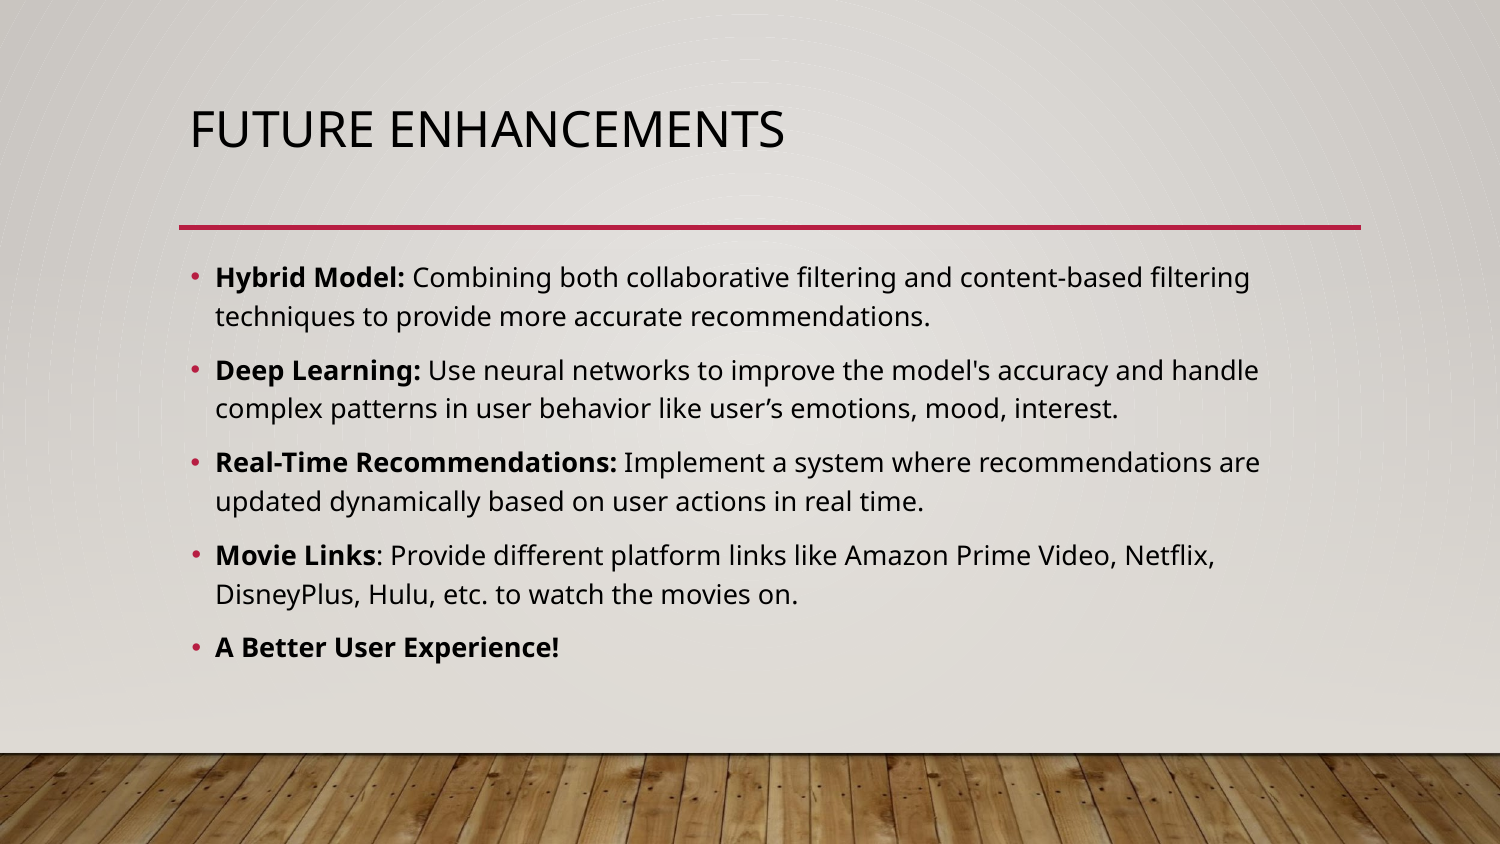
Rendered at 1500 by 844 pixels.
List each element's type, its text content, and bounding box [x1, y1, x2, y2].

picture [0, 753, 1500, 844]
list Hybrid Model: Combining both collaborative filtering and content-based filtering techniques to provide more accurate recommendations. Deep Learning: Use neural networks to improve the model's accuracy and handle complex patterns in user behavior like user’s emotions, mood, interest. Real-Time Recommendations: Implement a system where recommendations are updated dynamically based on user actions in real time. Movie Links: Provide different platform links like Amazon Prime Video, Netflix, DisneyPlus, Hulu, etc. to watch the movies on. A Better User Experience! [178, 247, 1361, 673]
title FUTURE ENHANCEMENTS [178, 98, 1361, 229]
